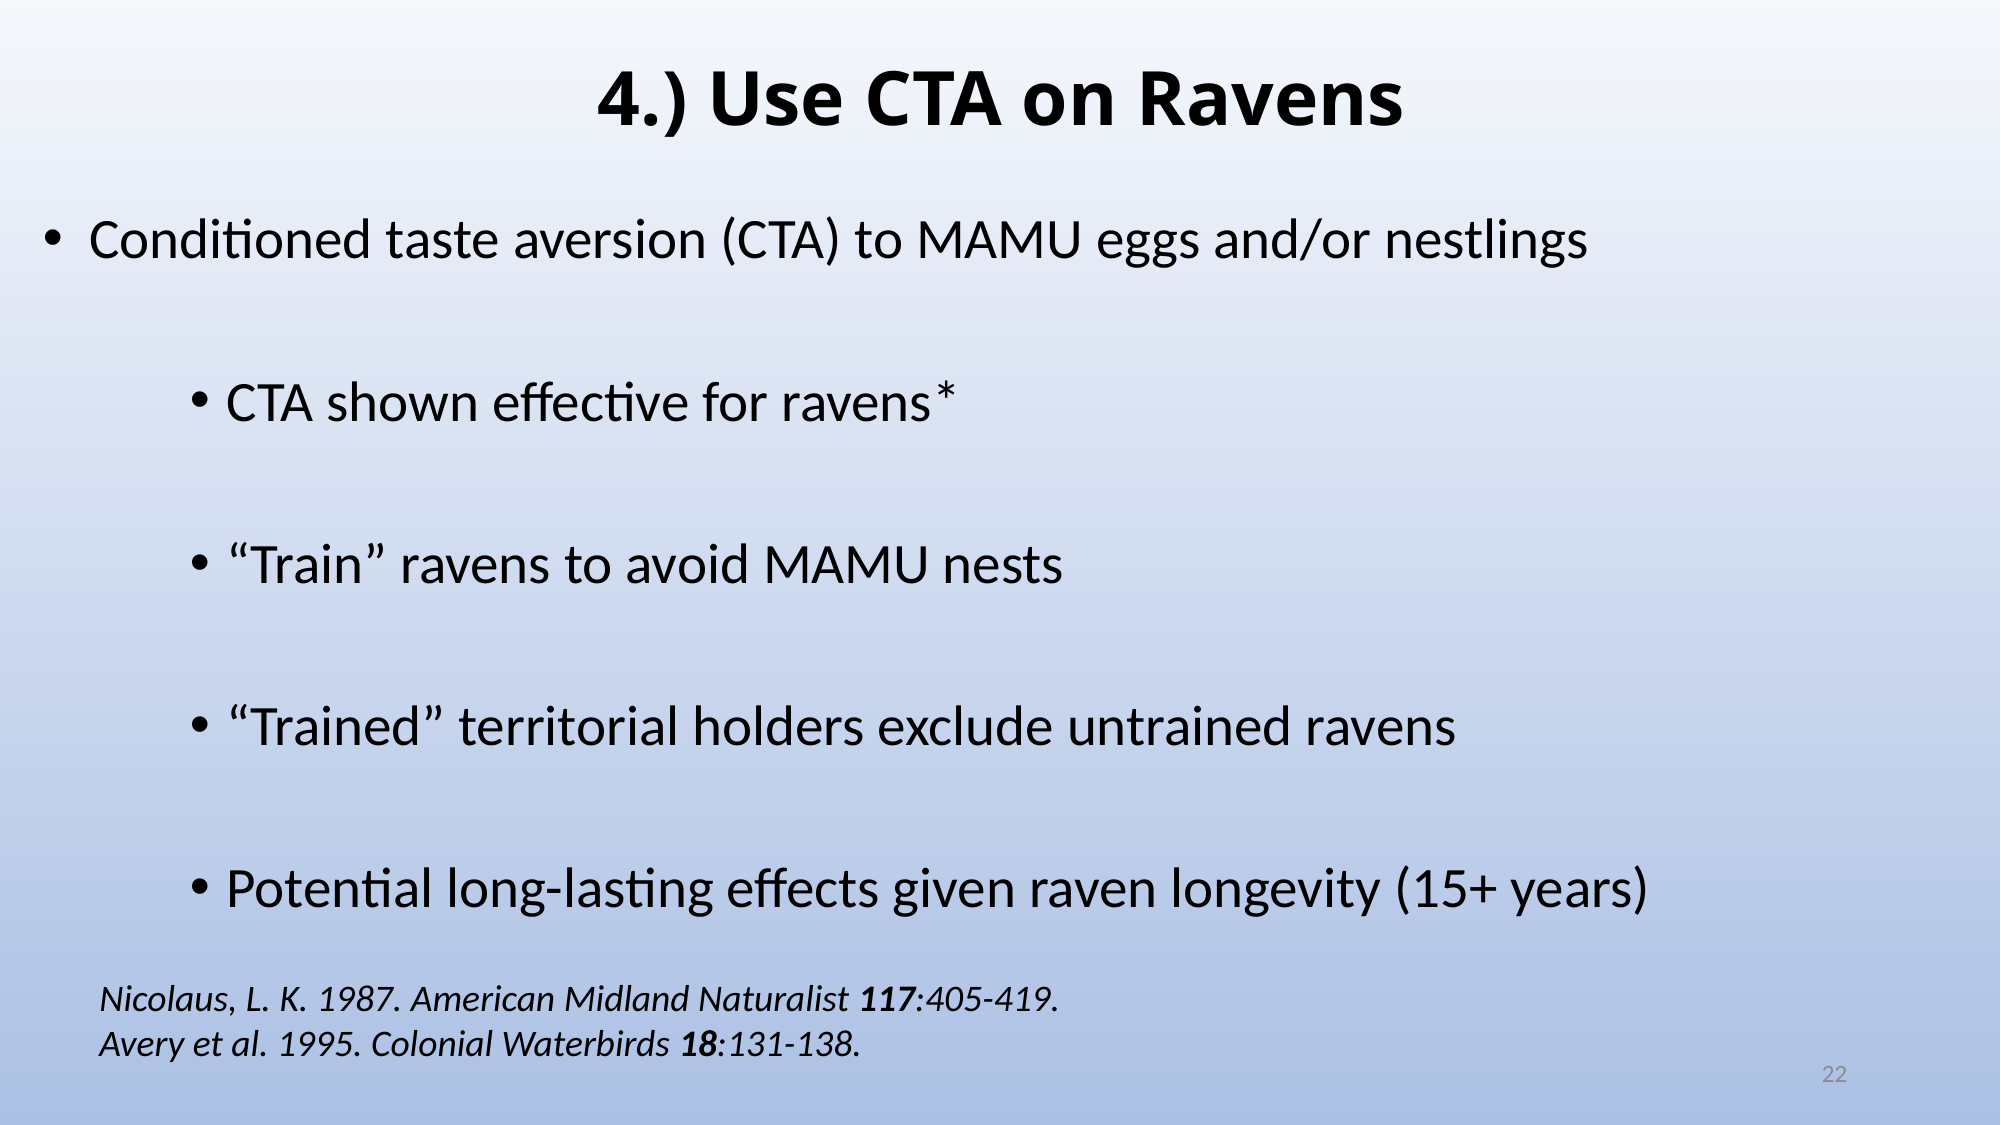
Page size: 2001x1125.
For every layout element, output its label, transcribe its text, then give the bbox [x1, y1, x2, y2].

list Conditioned taste aversion (CTA) to MAMU eggs and/or nestlings CTA shown effective for ravens* “Train” ravens to avoid MAMU nests “Trained” territorial holders exclude untrained ravens Potential long-lasting effects given raven longevity (15+ years) [27, 202, 1916, 932]
slide_number 22 [1412, 1042, 1863, 1103]
text_box Nicolaus, L. K. 1987. American Midland Naturalist 117:405-419. Avery et al. 1995. Colonial Waterbirds 18:131-138. [84, 966, 1076, 1072]
title 4.) Use CTA on Ravens [27, 0, 1976, 202]
